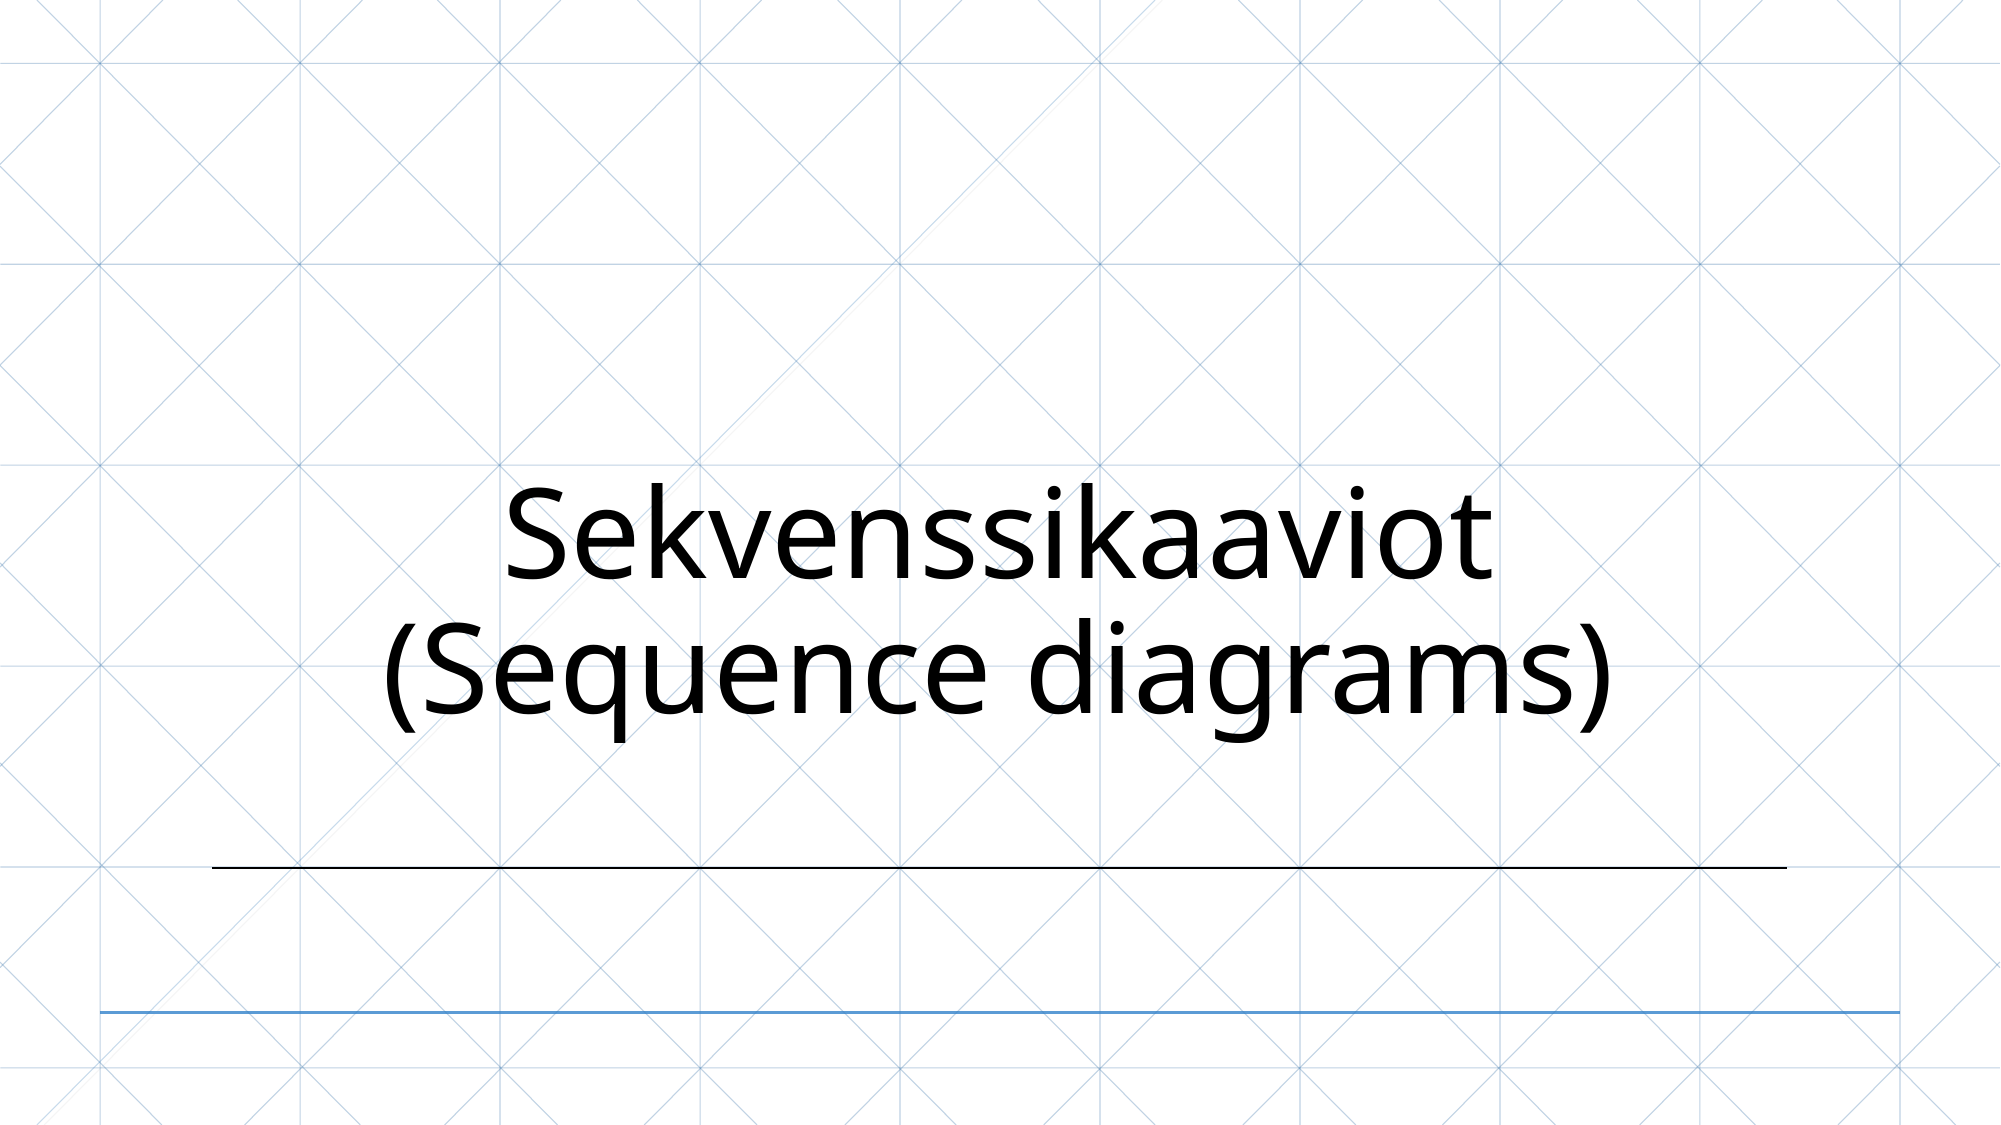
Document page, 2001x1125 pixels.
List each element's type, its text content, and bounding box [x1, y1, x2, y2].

list [136, 752, 1862, 999]
title Sekvenssikaaviot (Sequence diagrams) [136, 280, 1862, 749]
